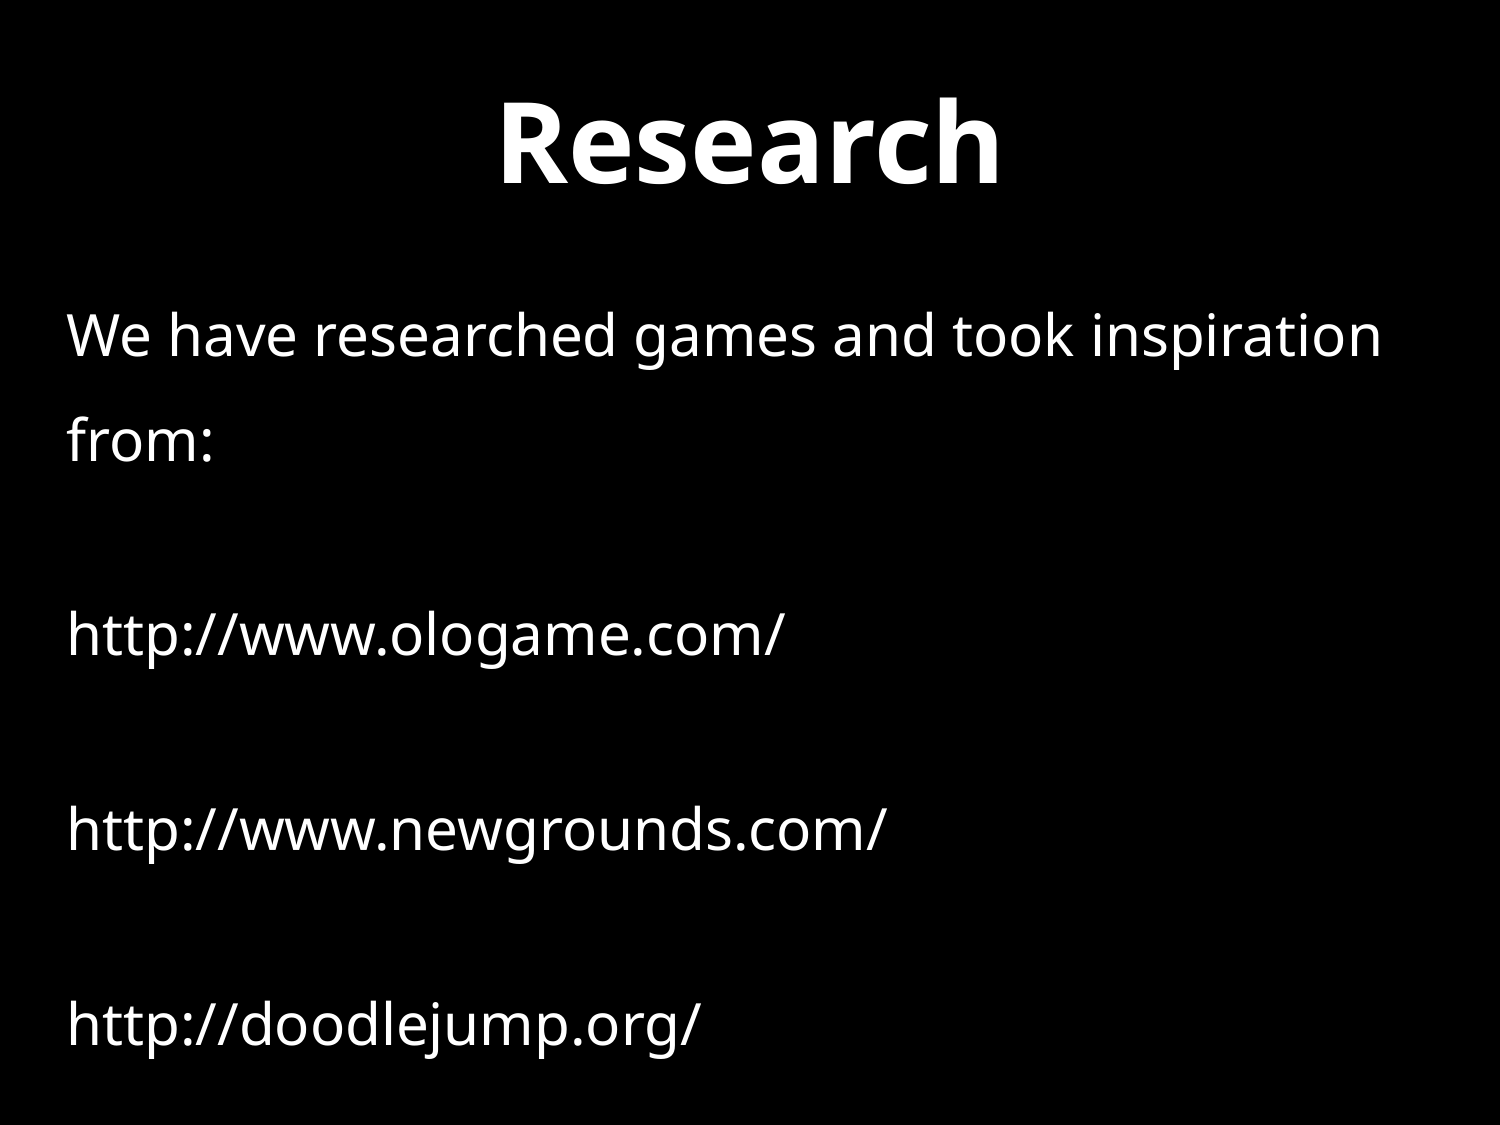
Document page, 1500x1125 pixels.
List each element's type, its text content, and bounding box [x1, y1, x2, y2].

title Research [75, 45, 1425, 233]
text_box We have researched games and took inspiration from: http://www.ologame.com/ http://www.newgrounds.com/ http://doodlejump.org/ [29, 255, 1425, 1065]
